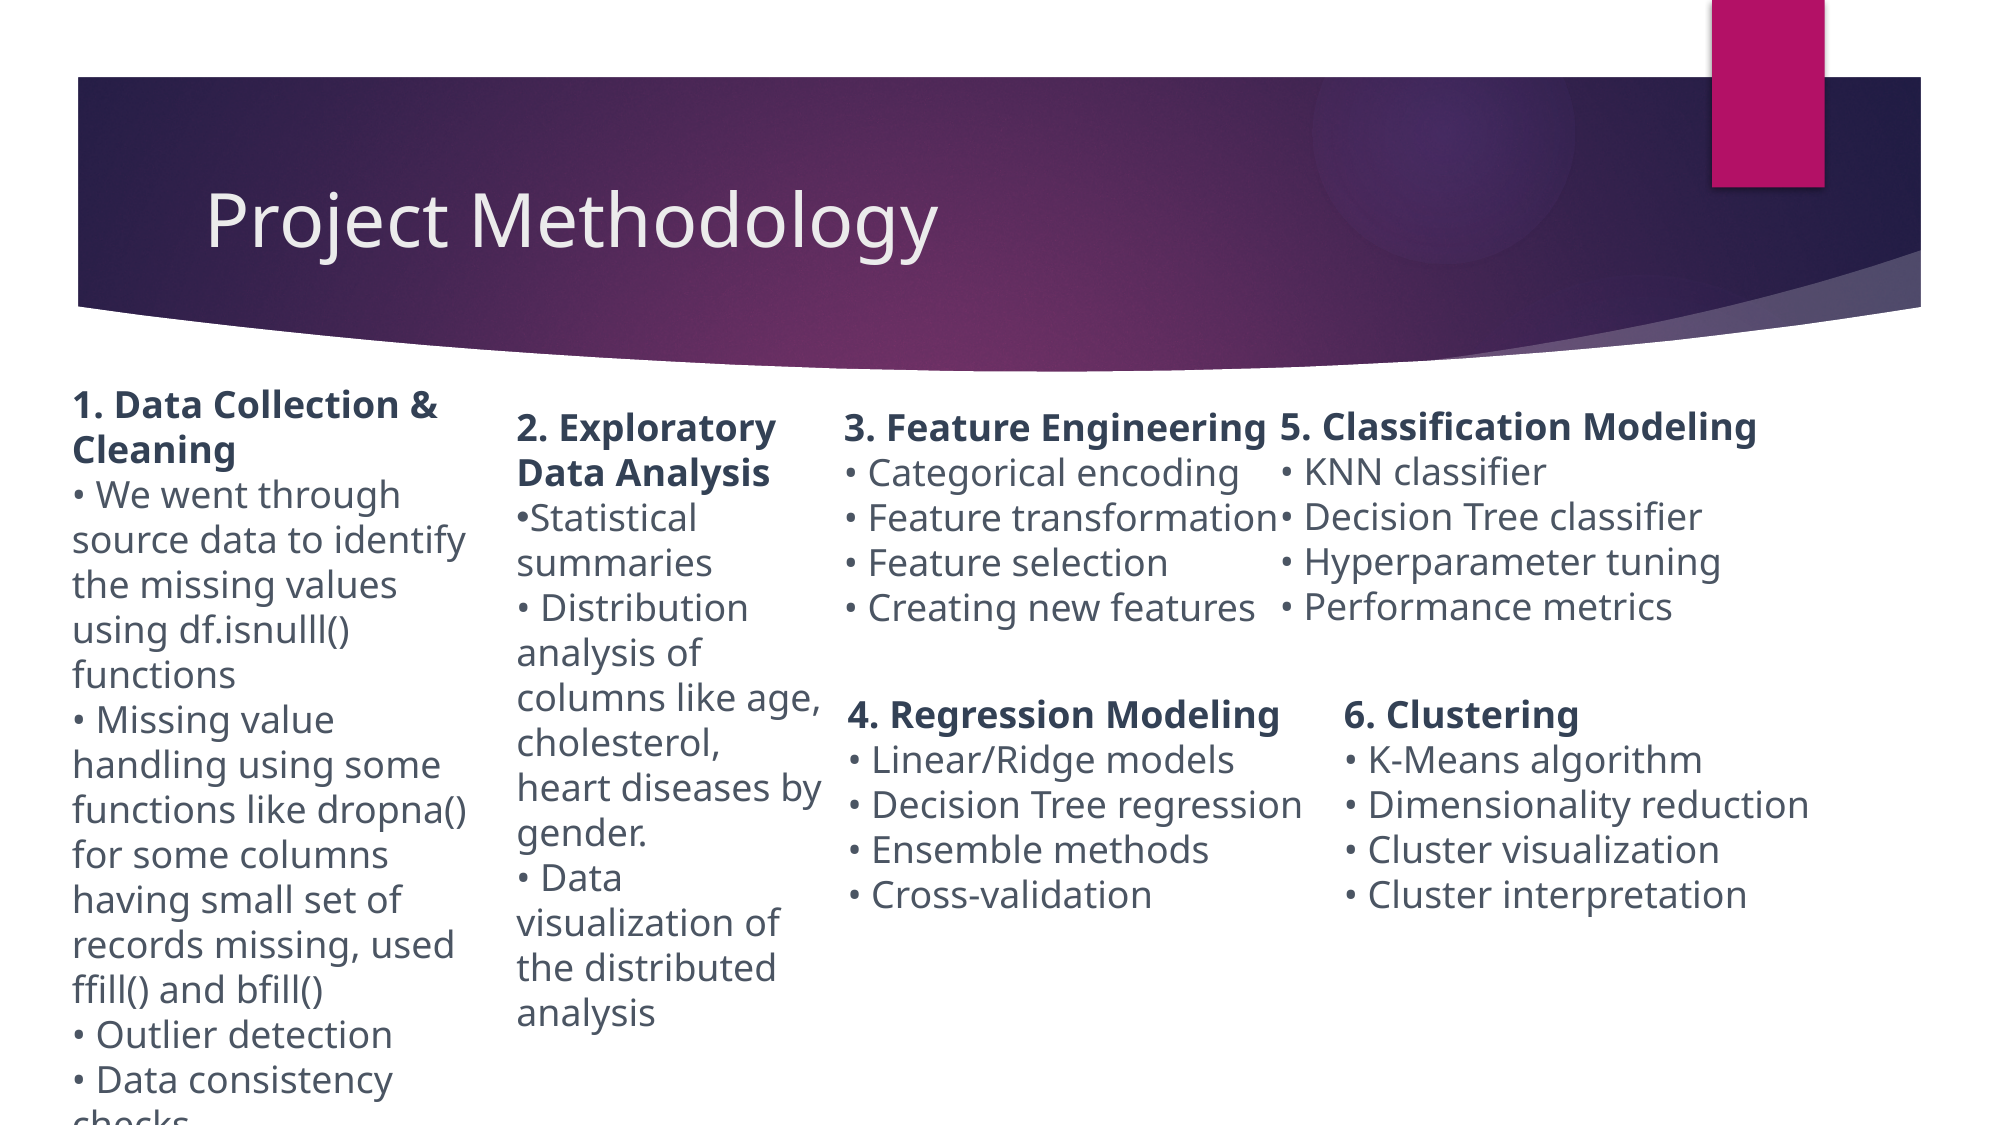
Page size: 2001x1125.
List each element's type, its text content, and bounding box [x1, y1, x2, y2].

title Project Methodology [189, 159, 1627, 276]
text_box 4. Regression Modeling • Linear/Ridge models • Decision Tree regression • Ensemble methods • Cross-validation [832, 683, 1319, 969]
text_box 5. Classification Modeling • KNN classifier • Decision Tree classifier • Hyperparameter tuning • Performance metrics [1265, 395, 1774, 681]
text_box 6. Clustering • K-Means algorithm • Dimensionality reduction • Cluster visualization • Cluster interpretation [1329, 683, 1826, 969]
text_box 3. Feature Engineering • Categorical encoding • Feature transformation • Feature selection • Creating new features [829, 396, 1294, 682]
text_box 2. Exploratory Data Analysis Statistical summaries • Distribution analysis of columns like age, cholesterol, heart diseases by gender. • Data visualization of the distributed analysis [501, 396, 838, 1042]
text_box 1. Data Collection & Cleaning • We went through source data to identify the missing values using df.isnulll() functions • Missing value handling using some functions like dropna() for some columns having small set of records missing, used ffill() and bfill() • Outlier detection • Data consistency checks [57, 373, 502, 1125]
